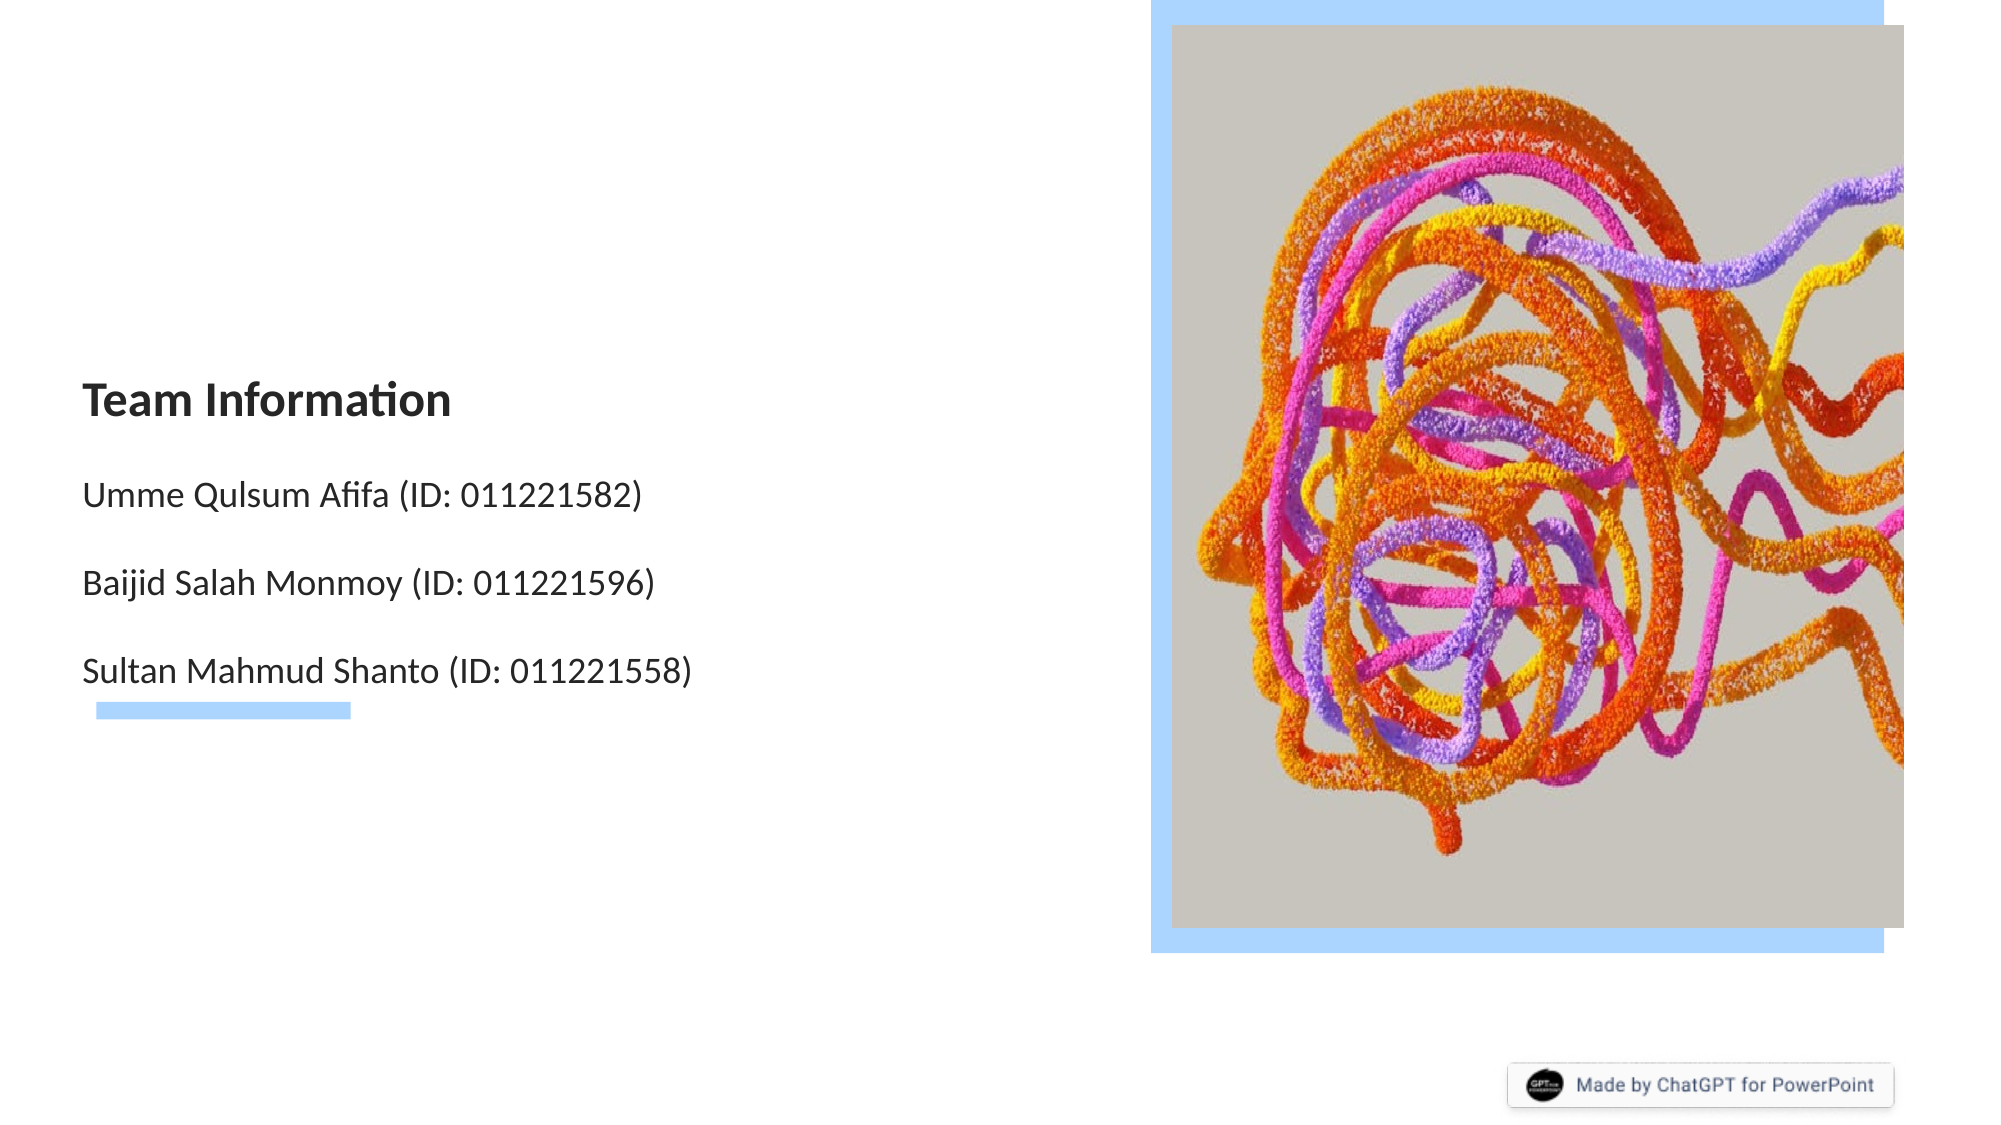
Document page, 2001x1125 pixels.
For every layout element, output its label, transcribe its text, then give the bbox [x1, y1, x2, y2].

subtitle Team Information Umme Qulsum Afifa (ID: 011221582) Baijid Salah Monmoy (ID: 011221596) Sultan Mahmud Shanto (ID: 011221558) [67, 328, 971, 563]
picture [1492, 1049, 1910, 1125]
picture [1172, 25, 1904, 928]
